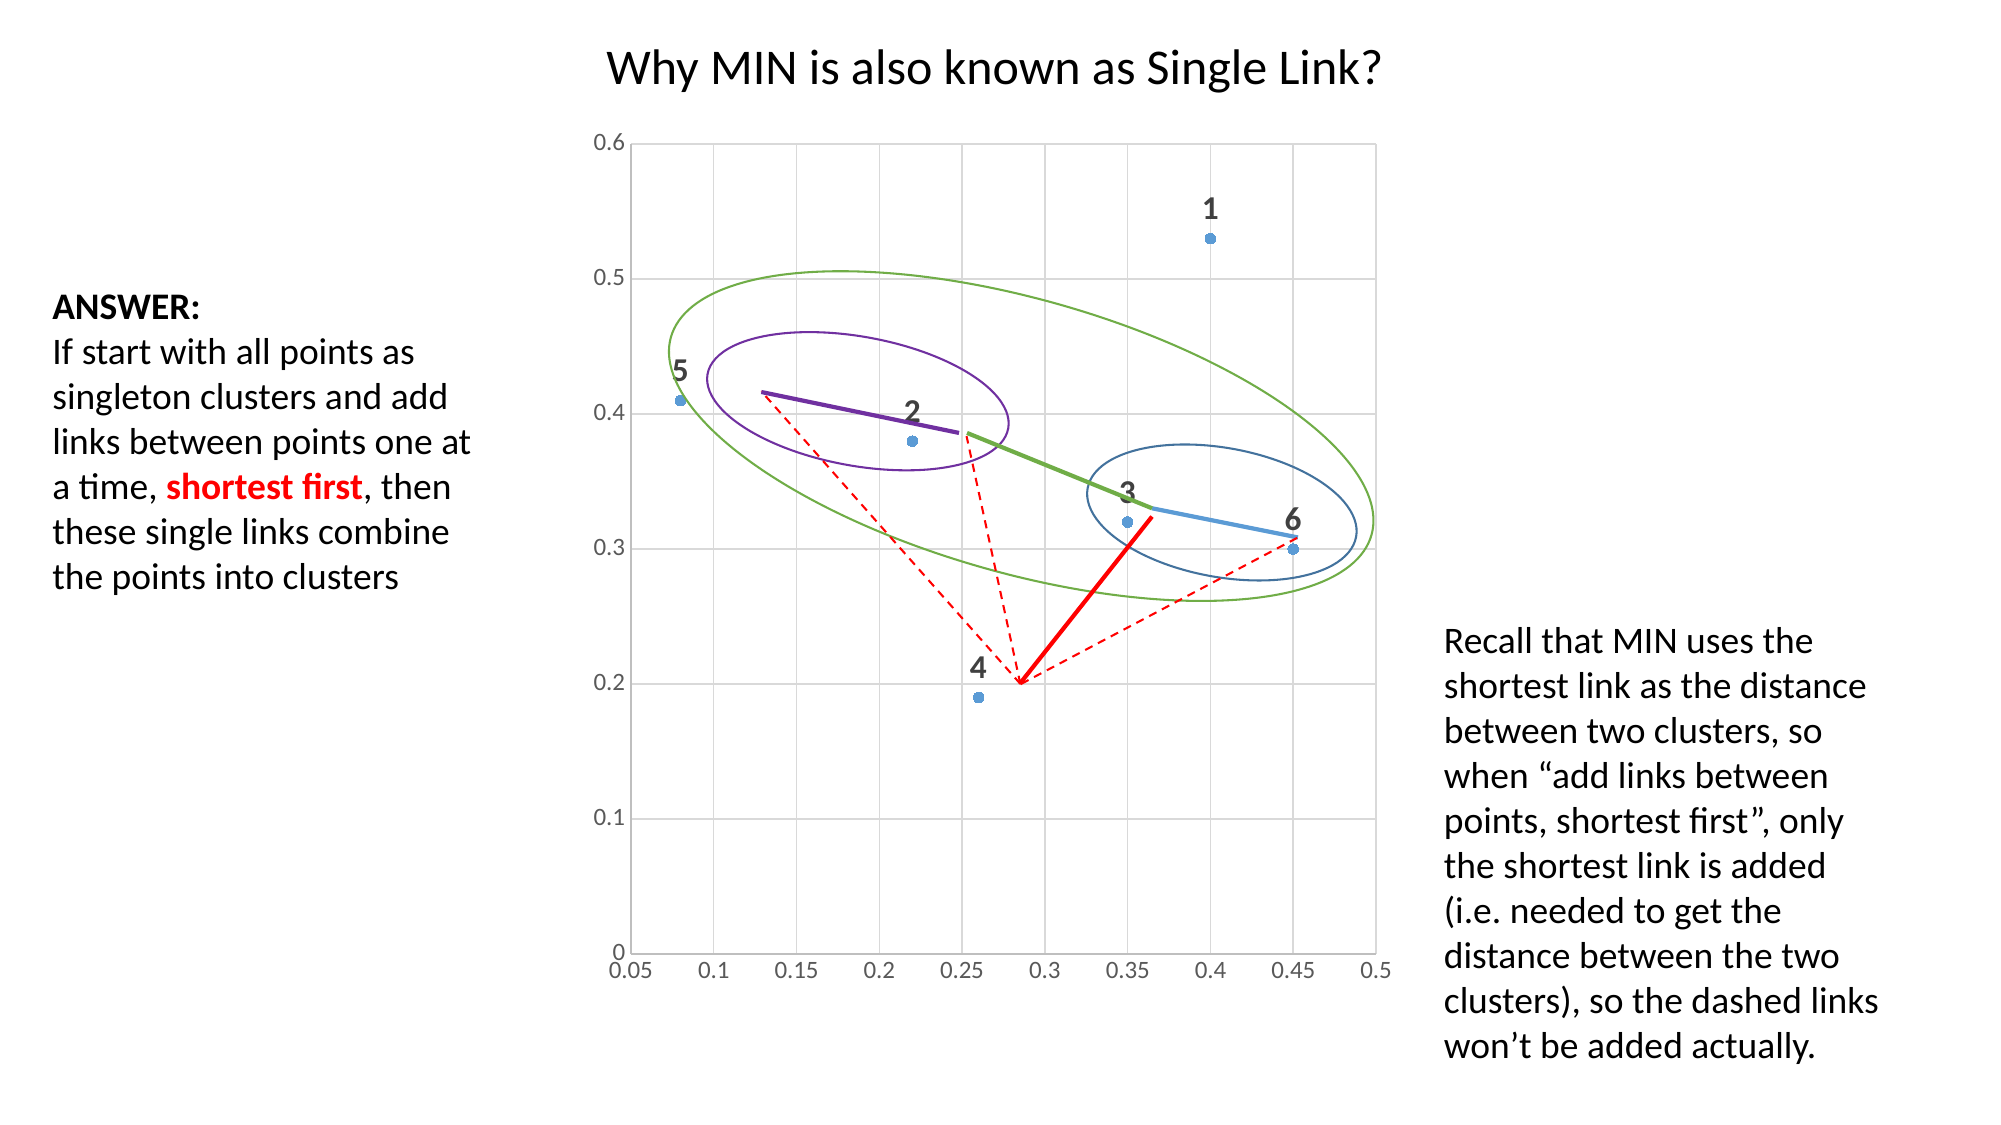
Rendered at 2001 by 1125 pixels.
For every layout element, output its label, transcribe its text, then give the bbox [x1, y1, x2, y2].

chart [576, 113, 1409, 1003]
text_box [1021, 516, 1153, 537]
text_box Recall that MIN uses the shortest link as the distance between two clusters, so when “add links between points, shortest first”, only the shortest link is added (i.e. needed to get the distance between the two clusters), so the dashed links won’t be added actually. [1429, 608, 1902, 1073]
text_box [1152, 508, 1298, 537]
text_box Why MIN is also known as Single Link? [591, 27, 1565, 103]
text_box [761, 391, 1021, 684]
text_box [1021, 537, 1298, 684]
text_box ANSWER: If start with all points as singleton clusters and add links between points one at a time, shortest first, then these single links combine the points into clusters [37, 274, 511, 605]
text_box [1021, 432, 1153, 509]
